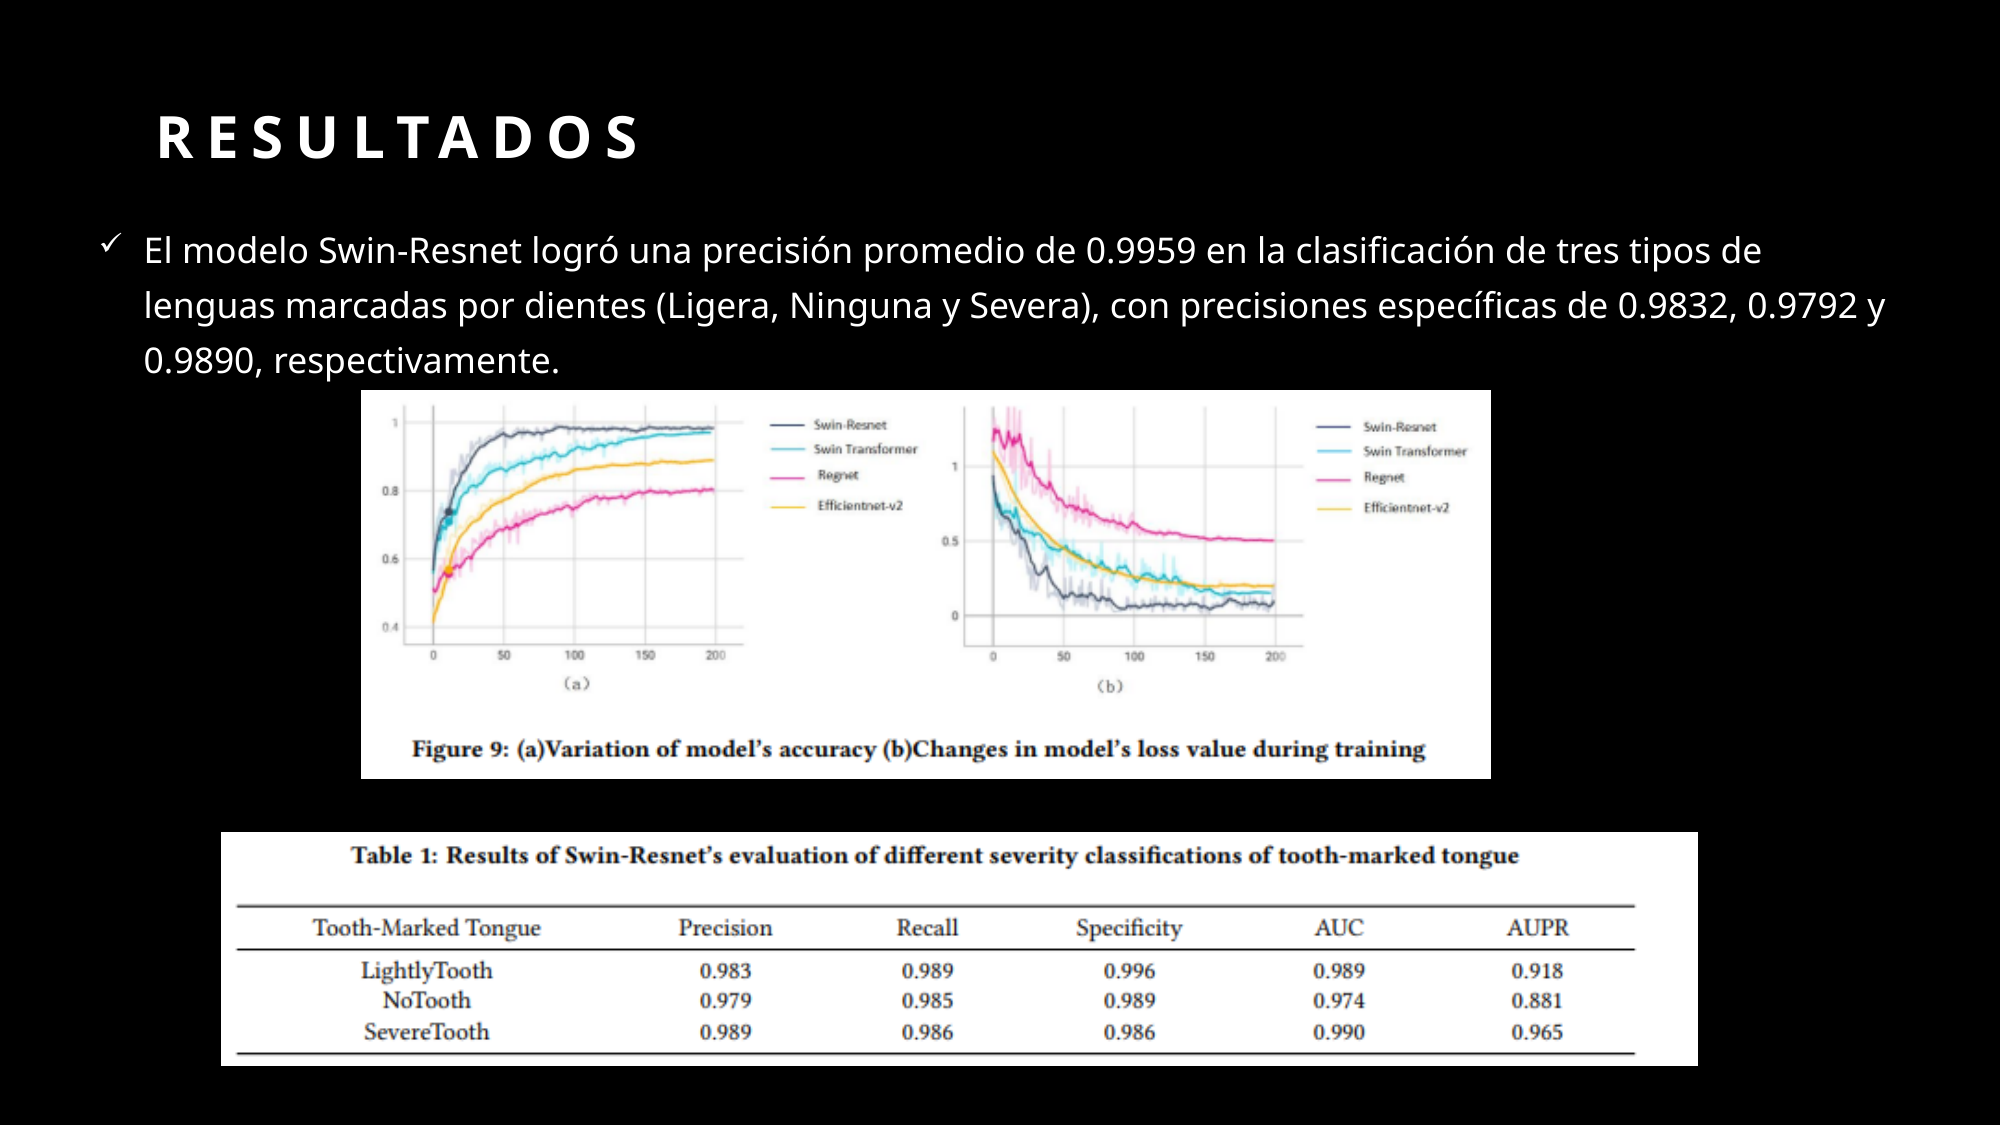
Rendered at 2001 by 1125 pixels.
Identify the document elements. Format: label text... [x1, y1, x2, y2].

picture [361, 390, 1491, 779]
picture [221, 832, 1698, 1066]
title RESULTADOS [140, 36, 1656, 178]
list El modelo Swin-Resnet logró una precisión promedio de 0.9959 en la clasificación de tres tipos de lenguas marcadas por dientes (Ligera, Ninguna y Severa), con precisiones específicas de 0.9832, 0.9792 y 0.9890, respectivamente. [83, 207, 1917, 833]
